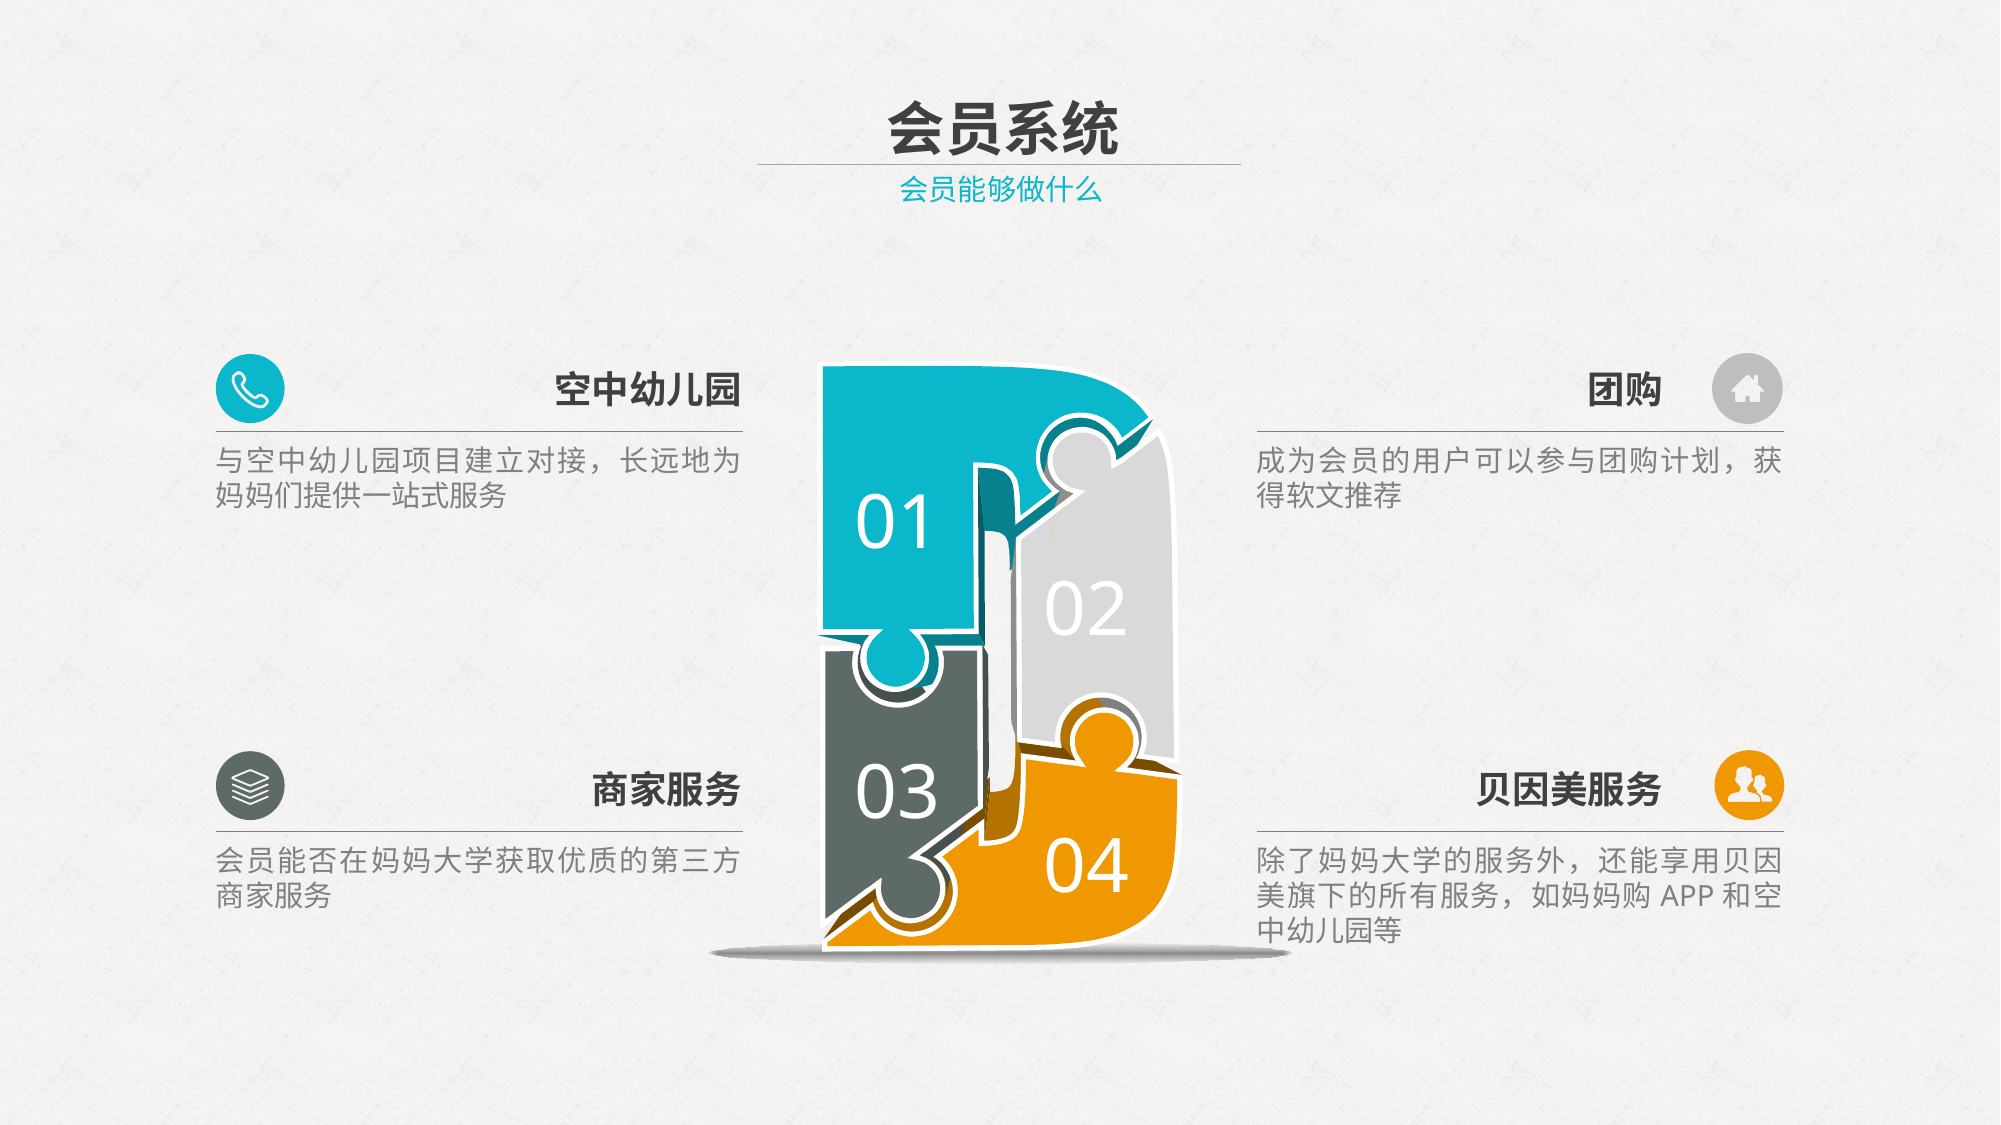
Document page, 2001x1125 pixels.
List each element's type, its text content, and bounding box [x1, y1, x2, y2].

text_box 商家服务 [335, 765, 706, 811]
text_box [215, 751, 285, 821]
text_box 会员能够做什么 [899, 170, 1105, 206]
text_box [1714, 750, 1785, 821]
text_box [1712, 353, 1783, 424]
text_box 会员系统 [749, 84, 1257, 170]
text_box 与空中幼儿园项目建立对接，长远地为妈妈们提供一站式服务 [215, 442, 706, 513]
text_box 空中幼儿园 [335, 365, 706, 411]
text_box 除了妈妈大学的服务外，还能享用贝因美旗下的所有服务，如妈妈购APP和空中幼儿园等 [1293, 842, 1783, 948]
text_box 贝因美服务 [1293, 765, 1663, 811]
text_box 团购 [1293, 365, 1663, 411]
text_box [215, 353, 285, 424]
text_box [706, 360, 1293, 964]
text_box 会员能否在妈妈大学获取优质的第三方商家服务 [215, 842, 706, 913]
text_box 成为会员的用户可以参与团购计划，获得软文推荐 [1293, 442, 1783, 513]
